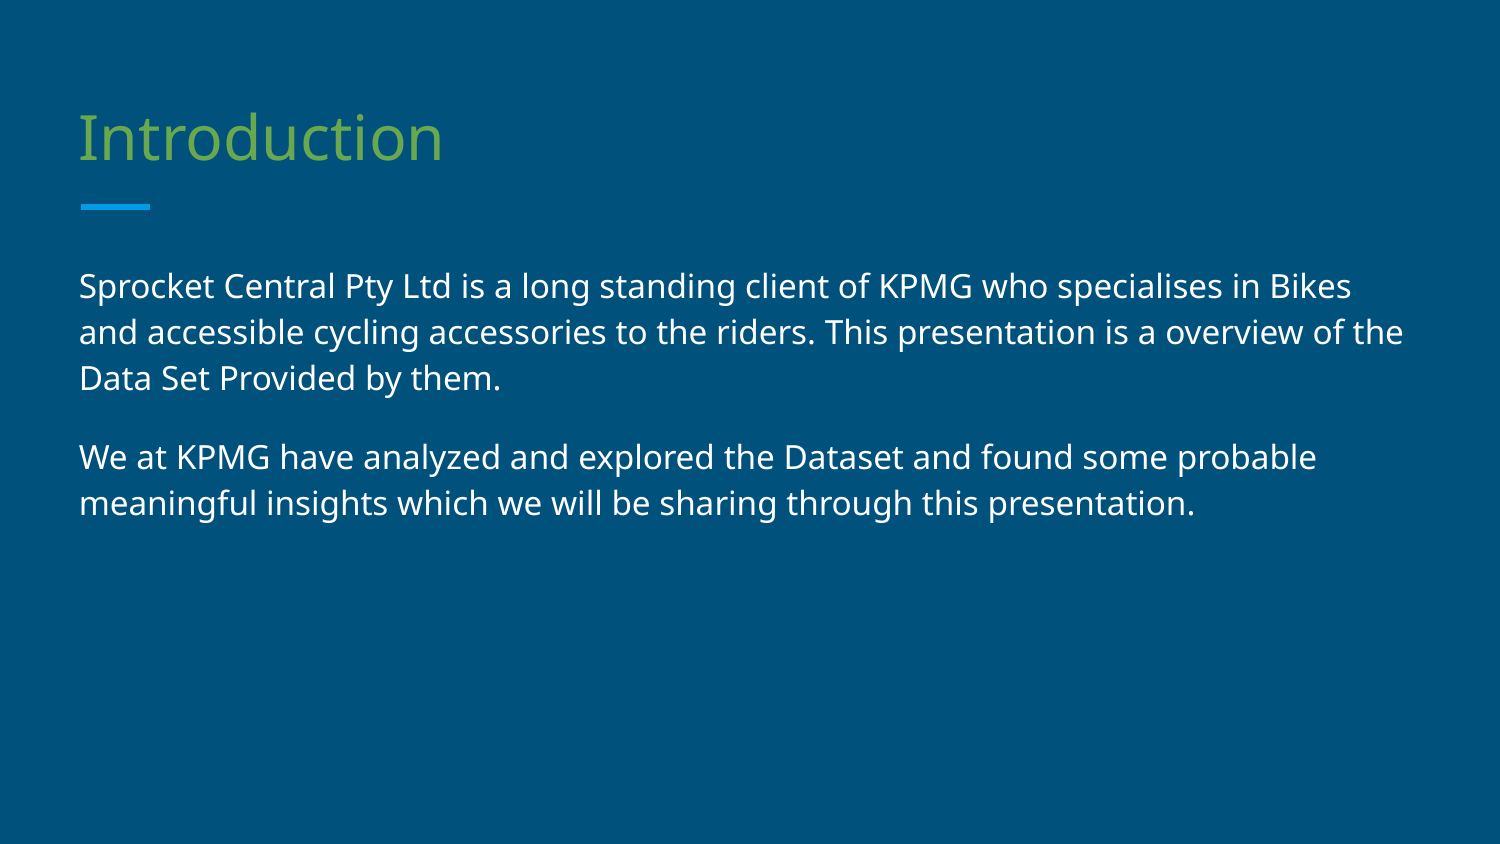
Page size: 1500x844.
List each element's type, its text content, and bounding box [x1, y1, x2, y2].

list Sprocket Central Pty Ltd is a long standing client of KPMG who specialises in Bikes and accessible cycling accessories to the riders. This presentation is a overview of the Data Set Provided by them. We at KPMG have analyzed and explored the Dataset and found some probable meaningful insights which we will be sharing through this presentation. [63, 244, 1437, 750]
title Introduction [63, 75, 1437, 188]
